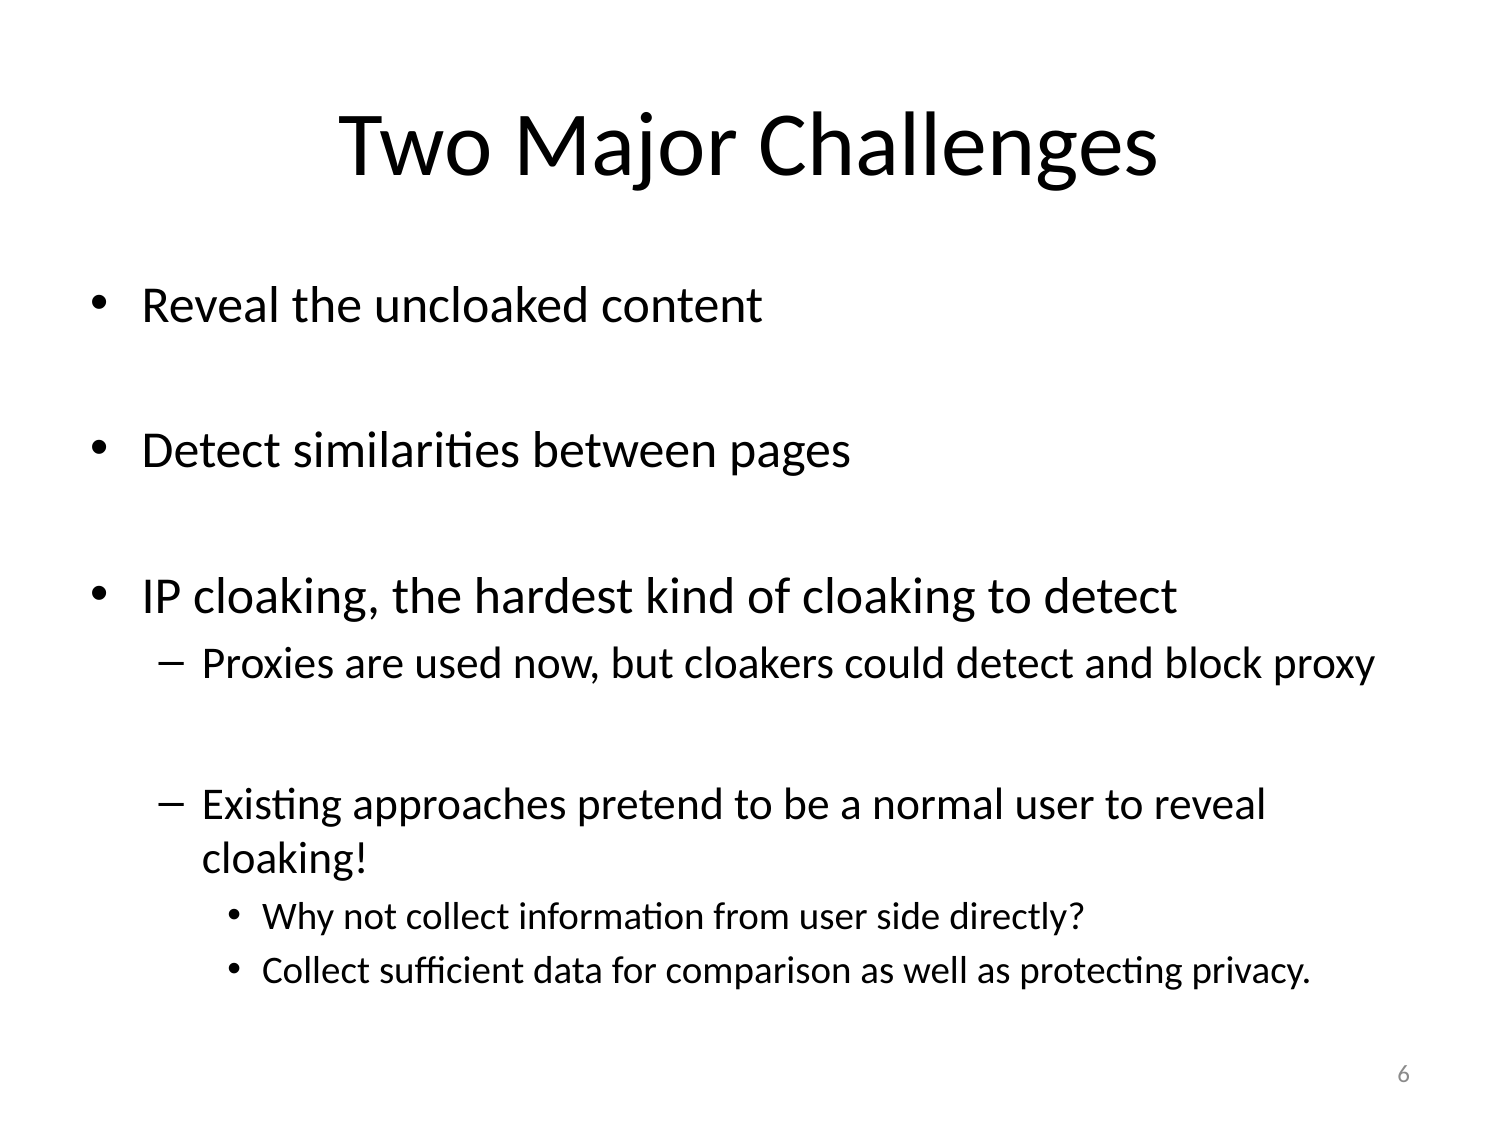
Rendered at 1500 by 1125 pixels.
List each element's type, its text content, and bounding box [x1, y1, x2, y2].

list Reveal the uncloaked content Detect similarities between pages IP cloaking, the hardest kind of cloaking to detect Proxies are used now, but cloakers could detect and block proxy Existing approaches pretend to be a normal user to reveal cloaking! Why not collect information from user side directly? Collect sufficient data for comparison as well as protecting privacy. [75, 262, 1425, 1005]
slide_number 5 [1074, 1042, 1425, 1103]
title Two Major Challenges [75, 45, 1425, 233]
